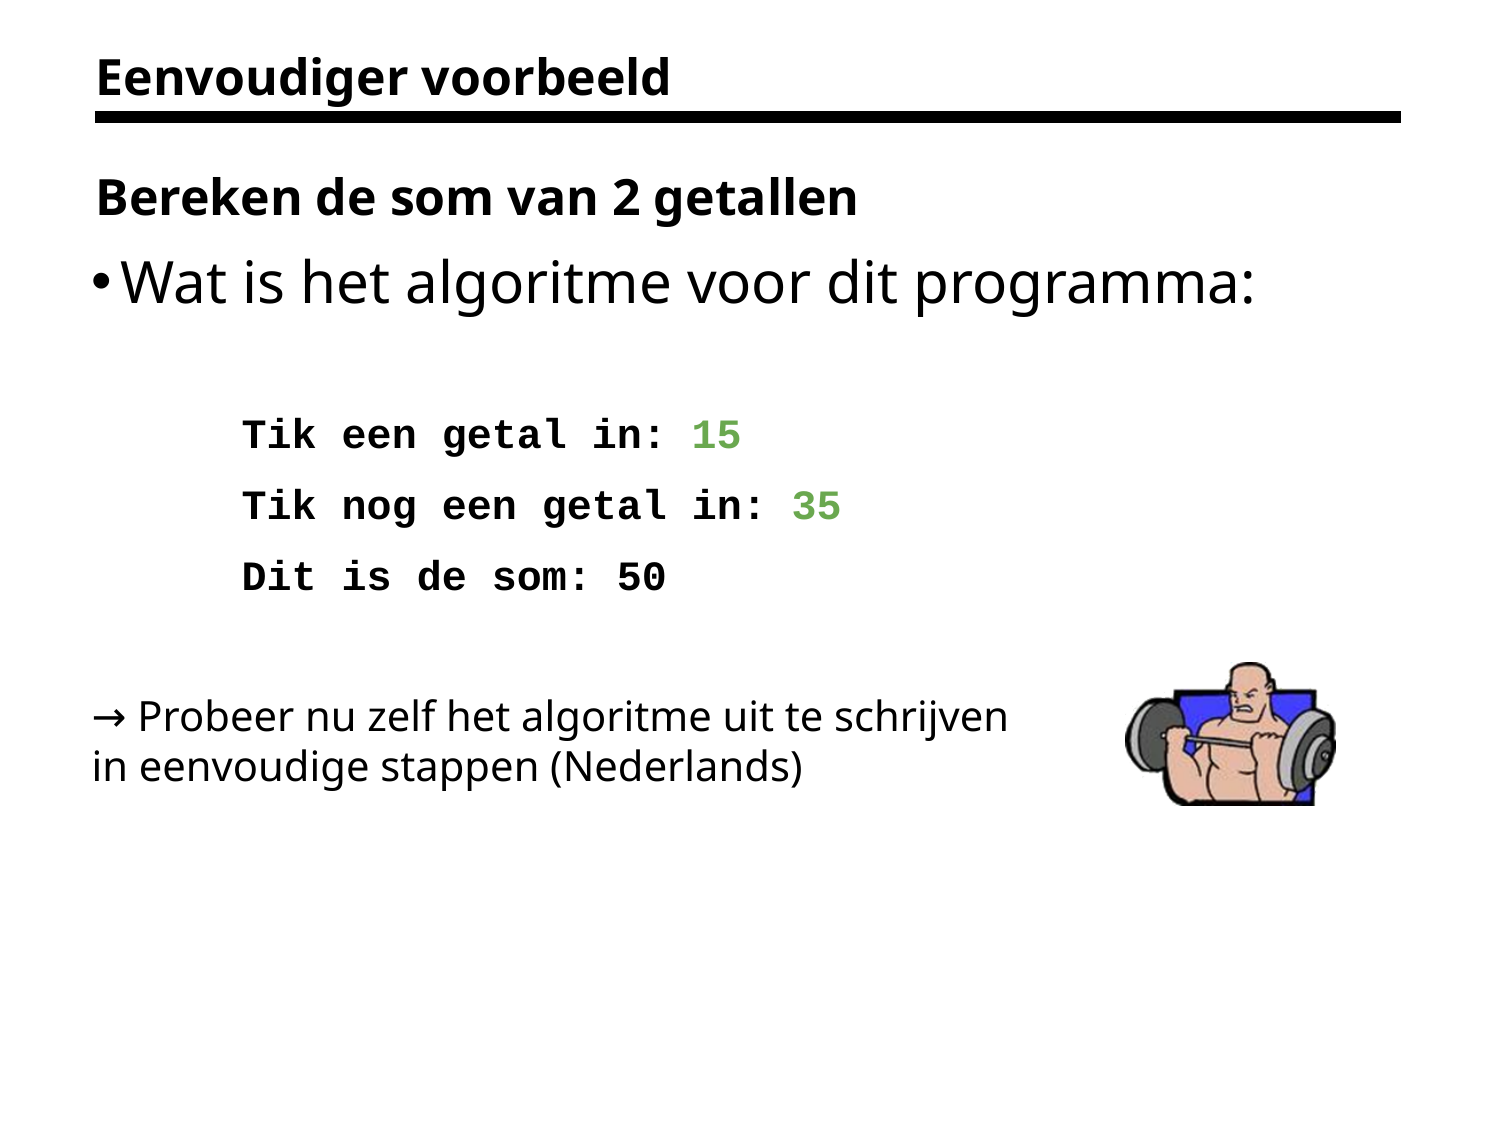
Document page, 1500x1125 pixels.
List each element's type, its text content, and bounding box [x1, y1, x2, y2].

picture [1124, 662, 1337, 806]
title Eenvoudiger voorbeeld Bereken de som van 2 getallen [80, 37, 1362, 225]
list Wat is het algoritme voor dit programma: Tik een getal in: 15 Tik nog een getal in: 35 Dit is de som: 50 → Probeer nu zelf het algoritme uit te schrijven in eenvoudige stappen (Nederlands) [76, 237, 1500, 980]
